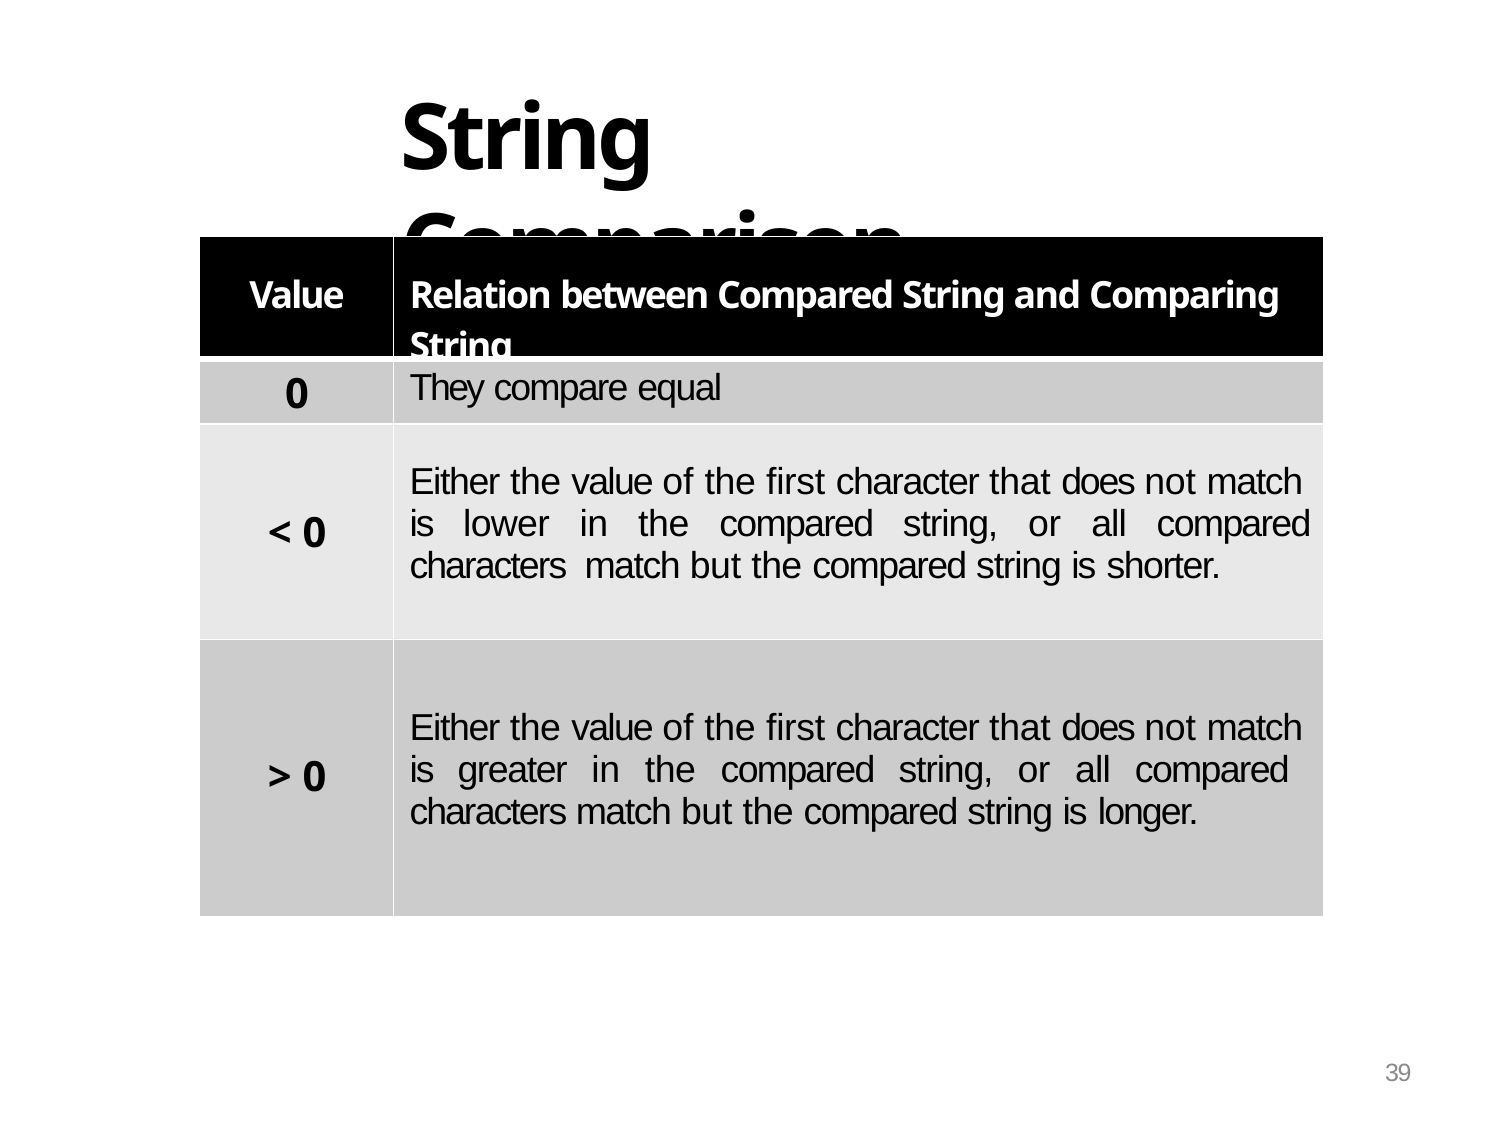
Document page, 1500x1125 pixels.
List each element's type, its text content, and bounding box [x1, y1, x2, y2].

title String Comparison [398, 76, 1101, 236]
table_header Relation between Compared String and Comparing String [394, 237, 1323, 356]
table_cell Either the value of the first character that does not match is greater in the compared string, or all compared characters match but the compared string is longer. [394, 640, 1323, 916]
table_cell < 0 [200, 425, 393, 639]
table_cell Either the value of the first character that does not match is lower in the compared string, or all compared characters match but the compared string is shorter. [394, 425, 1323, 639]
table_cell 0 [200, 362, 393, 423]
table_header Value [200, 237, 393, 356]
table_cell They compare equal [394, 362, 1323, 423]
table_cell > 0 [200, 640, 393, 916]
text_box 39 [1380, 1060, 1415, 1087]
